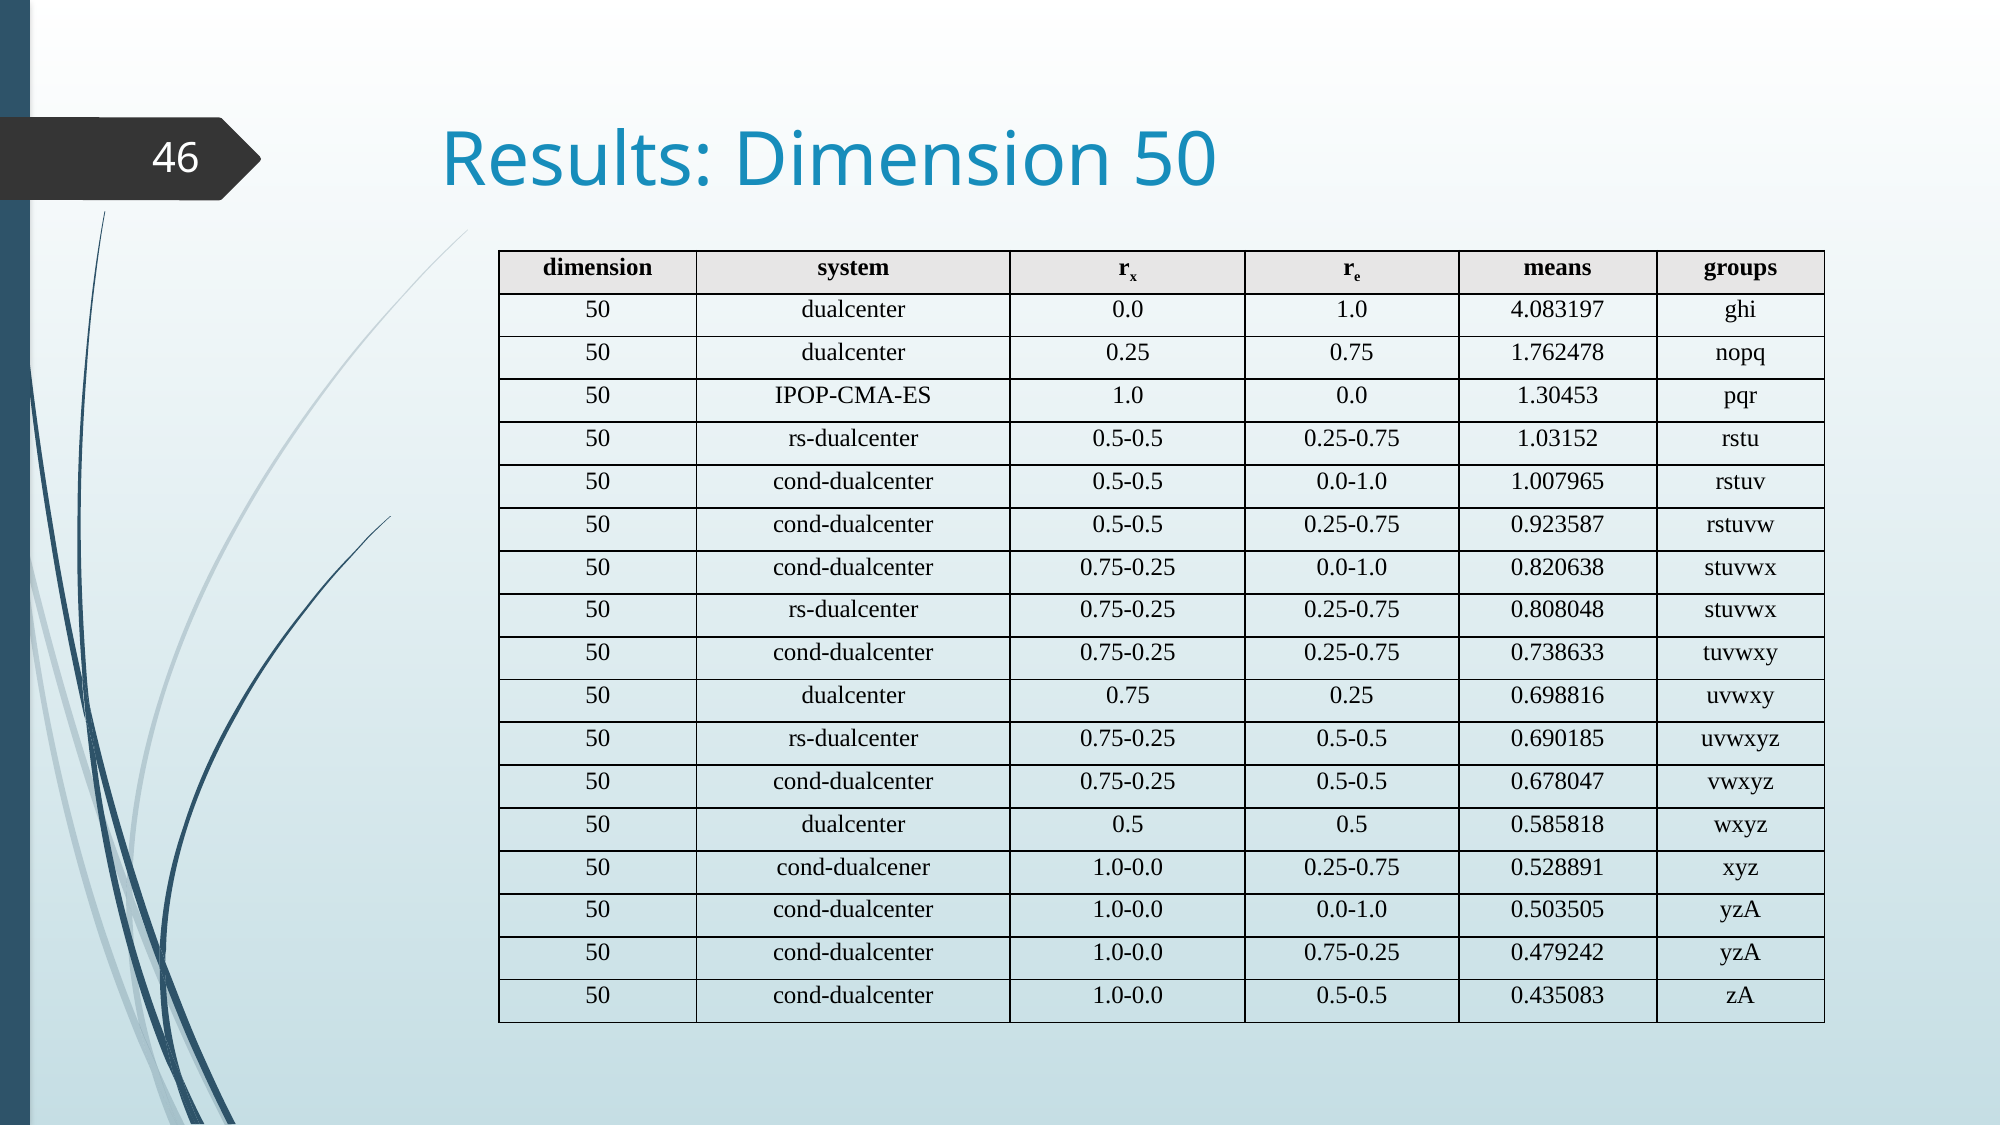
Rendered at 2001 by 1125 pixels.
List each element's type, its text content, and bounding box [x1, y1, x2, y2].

table_cell 0.479242 [1460, 938, 1656, 979]
table_cell uvwxy [1658, 680, 1824, 721]
table_cell 0.75-0.25 [1011, 595, 1244, 636]
table_cell 0.5-0.5 [1011, 423, 1244, 464]
table_cell 0.25-0.75 [1246, 595, 1458, 636]
table_cell 50 [500, 680, 696, 721]
table_cell 0.25 [1246, 680, 1458, 721]
table_cell 0.25-0.75 [1246, 638, 1458, 679]
table_cell 0.738633 [1460, 638, 1656, 679]
table_header rx [1011, 252, 1244, 293]
table_cell 0.75-0.25 [1011, 638, 1244, 679]
table_cell 0.25 [1011, 337, 1244, 378]
table_cell 50 [500, 552, 696, 593]
table_cell 4.083197 [1460, 295, 1656, 336]
table_cell 50 [500, 723, 696, 764]
table_cell IPOP-CMA-ES [697, 380, 1009, 421]
table_cell 50 [500, 295, 696, 336]
table_cell tuvwxy [1658, 638, 1824, 679]
table_cell 0.75-0.25 [1246, 938, 1458, 979]
table_cell rstuvw [1658, 509, 1824, 550]
table_cell cond-dualcenter [697, 980, 1009, 1022]
table_cell 0.75 [1011, 680, 1244, 721]
table_cell 1.0-0.0 [1011, 980, 1244, 1022]
table_cell 0.585818 [1460, 809, 1656, 850]
table_cell nopq [1658, 337, 1824, 378]
table_cell 0.0 [1246, 380, 1458, 421]
table_cell 1.0-0.0 [1011, 938, 1244, 979]
table_cell 0.435083 [1460, 980, 1656, 1022]
table_cell stuvwx [1658, 595, 1824, 636]
table_cell rs-dualcenter [697, 723, 1009, 764]
table_cell 0.5-0.5 [1011, 466, 1244, 507]
table_cell 0.5 [1246, 809, 1458, 850]
table_cell 0.923587 [1460, 509, 1656, 550]
table_cell 50 [500, 766, 696, 807]
table_cell cond-dualcenter [697, 895, 1009, 936]
table_cell 50 [500, 809, 696, 850]
table_cell 50 [500, 595, 696, 636]
table_cell rs-dualcenter [697, 423, 1009, 464]
table_cell zA [1658, 980, 1824, 1022]
table_cell 0.25-0.75 [1246, 509, 1458, 550]
table_cell 0.5-0.5 [1246, 980, 1458, 1022]
table_cell cond-dualcenter [697, 766, 1009, 807]
table_cell cond-dualcenter [697, 638, 1009, 679]
table_cell 0.690185 [1460, 723, 1656, 764]
table_cell 0.0-1.0 [1246, 466, 1458, 507]
table_cell 50 [500, 337, 696, 378]
table_cell cond-dualcenter [697, 552, 1009, 593]
table_cell 0.75-0.25 [1011, 766, 1244, 807]
table_cell 0.808048 [1460, 595, 1656, 636]
table_cell 0.0 [1011, 295, 1244, 336]
table_cell yzA [1658, 938, 1824, 979]
slide_number 46 [87, 129, 216, 190]
table_cell 1.0-0.0 [1011, 895, 1244, 936]
table_cell 0.0-1.0 [1246, 552, 1458, 593]
table_cell stuvwx [1658, 552, 1824, 593]
table_cell 0.820638 [1460, 552, 1656, 593]
table_cell 0.75-0.25 [1011, 552, 1244, 593]
title Results: Dimension 50 [425, 102, 1888, 313]
table_cell cond-dualcenter [697, 466, 1009, 507]
table_header groups [1658, 252, 1824, 293]
table_cell rstu [1658, 423, 1824, 464]
table_cell ghi [1658, 295, 1824, 336]
table_cell 0.5-0.5 [1011, 509, 1244, 550]
table_cell 50 [500, 466, 696, 507]
table_header re [1246, 252, 1458, 293]
table_cell pqr [1658, 380, 1824, 421]
table_cell wxyz [1658, 809, 1824, 850]
table_cell cond-dualcenter [697, 509, 1009, 550]
table_cell 0.5-0.5 [1246, 766, 1458, 807]
table_cell 1.0 [1011, 380, 1244, 421]
table_cell 1.007965 [1460, 466, 1656, 507]
table_cell 0.25-0.75 [1246, 852, 1458, 893]
table_cell 0.678047 [1460, 766, 1656, 807]
table_header dimension [500, 252, 696, 293]
table_cell 0.698816 [1460, 680, 1656, 721]
table_header system [697, 252, 1009, 293]
table_cell 50 [500, 980, 696, 1022]
table_cell rs-dualcenter [697, 595, 1009, 636]
table_cell 0.75-0.25 [1011, 723, 1244, 764]
table_cell 0.528891 [1460, 852, 1656, 893]
table_cell 0.75 [1246, 337, 1458, 378]
table_cell 0.5-0.5 [1246, 723, 1458, 764]
table_cell 1.0-0.0 [1011, 852, 1244, 893]
table_header means [1460, 252, 1656, 293]
table_cell rstuv [1658, 466, 1824, 507]
table_cell cond-dualcener [697, 852, 1009, 893]
table_cell 50 [500, 638, 696, 679]
table_cell yzA [1658, 895, 1824, 936]
table_cell dualcenter [697, 809, 1009, 850]
table_cell 0.5 [1011, 809, 1244, 850]
table_cell 50 [500, 852, 696, 893]
table_cell xyz [1658, 852, 1824, 893]
table_cell vwxyz [1658, 766, 1824, 807]
table_cell cond-dualcenter [697, 938, 1009, 979]
table_cell dualcenter [697, 680, 1009, 721]
table_cell 0.503505 [1460, 895, 1656, 936]
table_cell 1.762478 [1460, 337, 1656, 378]
table_cell 50 [500, 423, 696, 464]
table_cell 50 [500, 509, 696, 550]
table_cell 50 [500, 938, 696, 979]
table_cell 1.03152 [1460, 423, 1656, 464]
table_cell 0.0-1.0 [1246, 895, 1458, 936]
table_cell 1.30453 [1460, 380, 1656, 421]
table_cell dualcenter [697, 295, 1009, 336]
table_cell 50 [500, 380, 696, 421]
table_cell dualcenter [697, 337, 1009, 378]
table_cell 0.25-0.75 [1246, 423, 1458, 464]
table_cell 50 [500, 895, 696, 936]
table_cell 1.0 [1246, 295, 1458, 336]
table_cell uvwxyz [1658, 723, 1824, 764]
